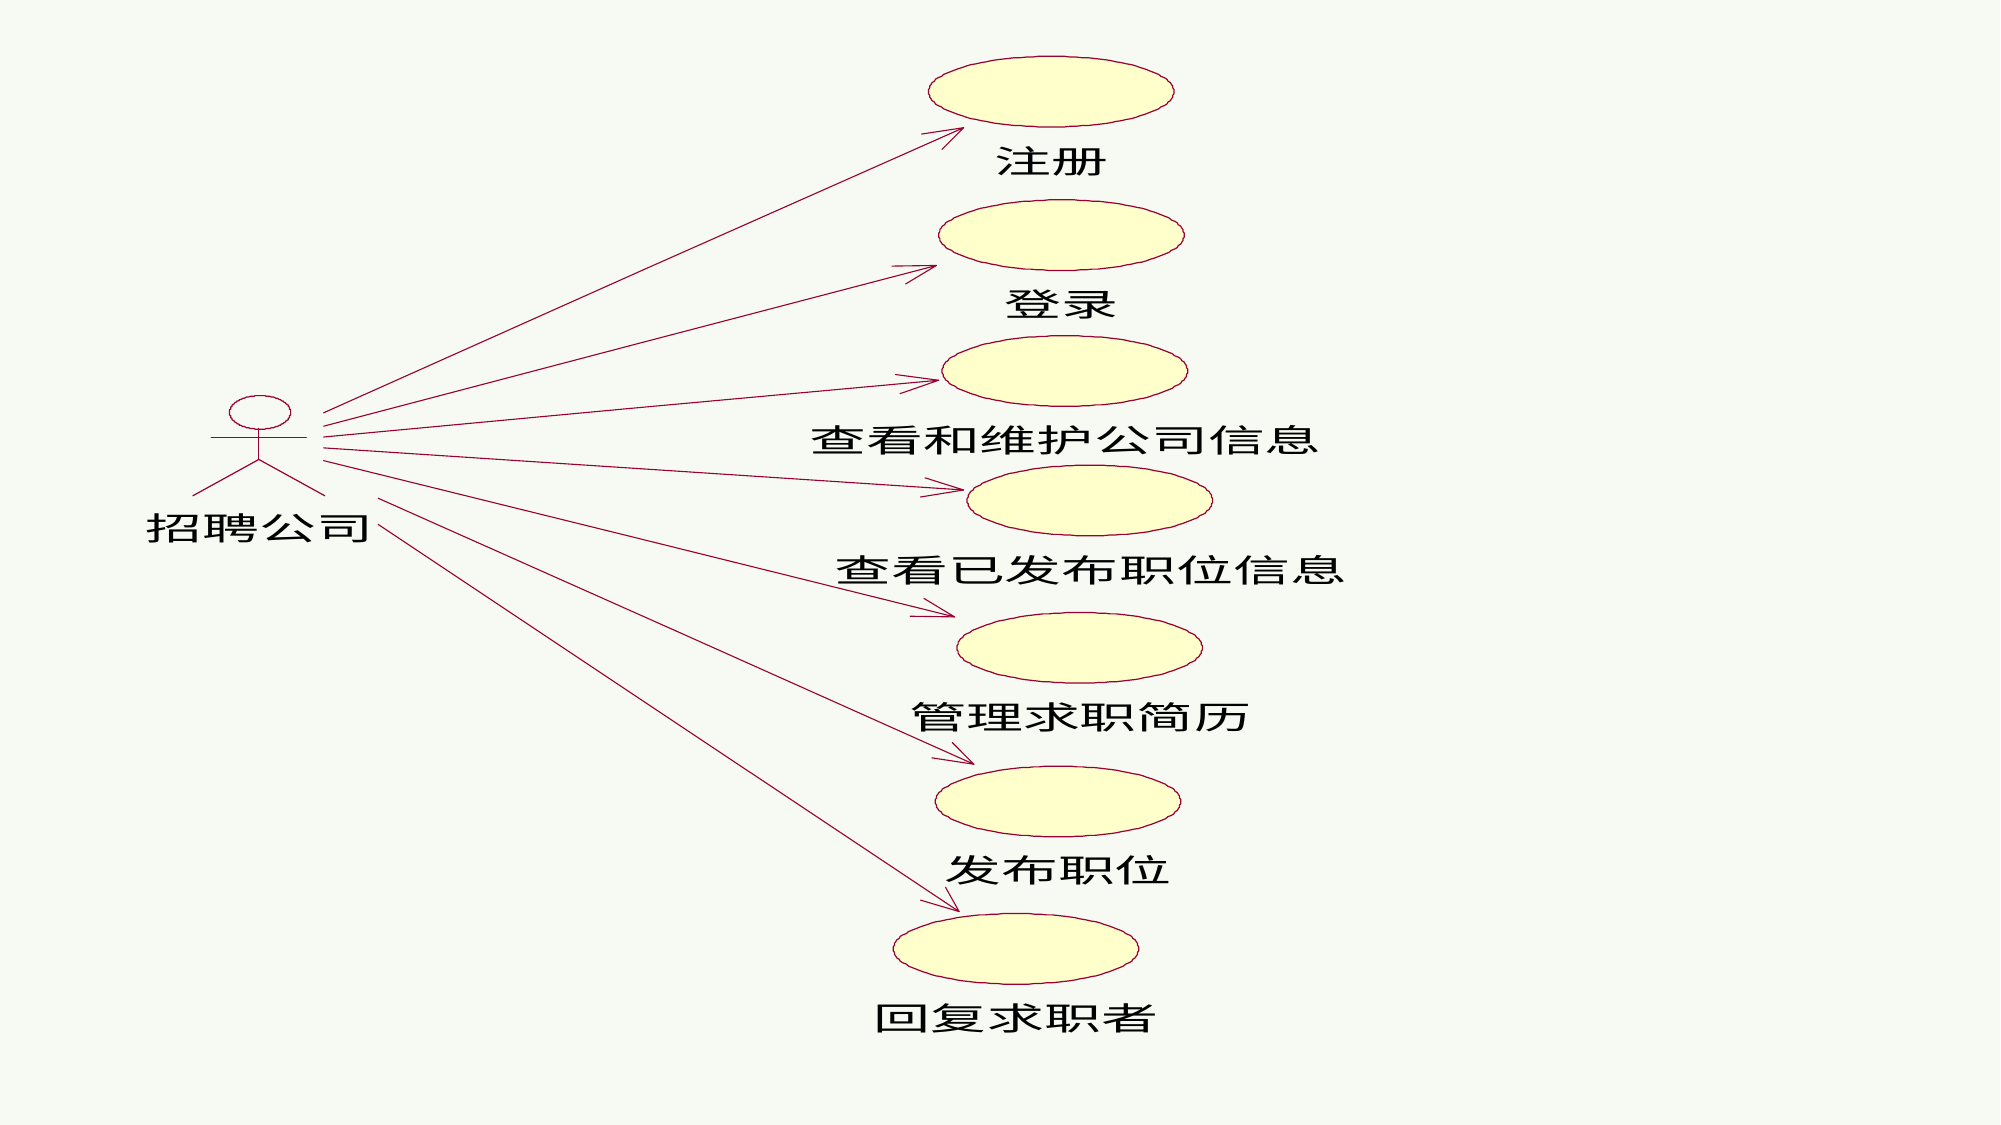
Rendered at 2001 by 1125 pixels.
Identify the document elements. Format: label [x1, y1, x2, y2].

picture [0, 0, 1521, 1125]
